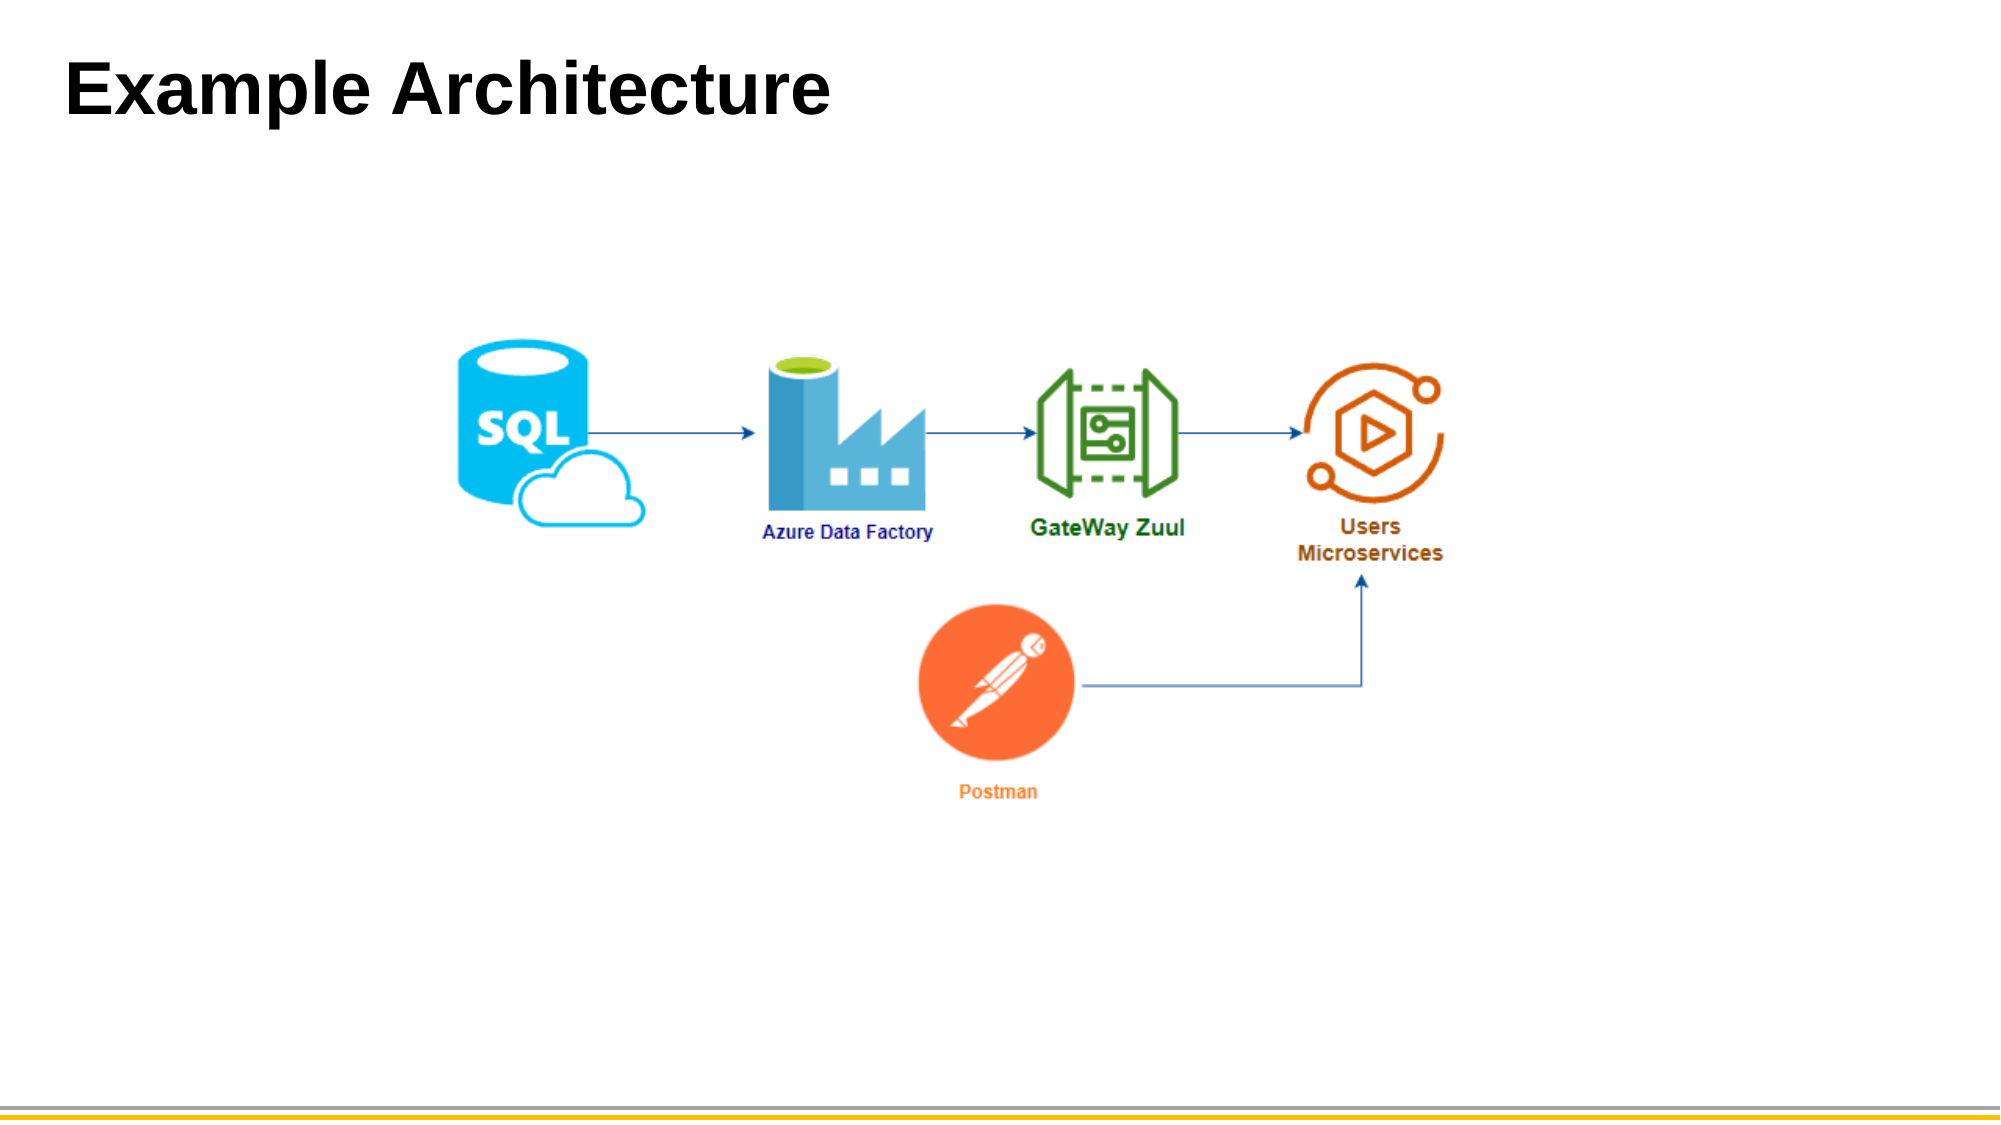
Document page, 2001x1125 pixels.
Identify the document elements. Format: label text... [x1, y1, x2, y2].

text_box Example Architecture [49, 32, 1828, 138]
picture [417, 284, 1583, 841]
